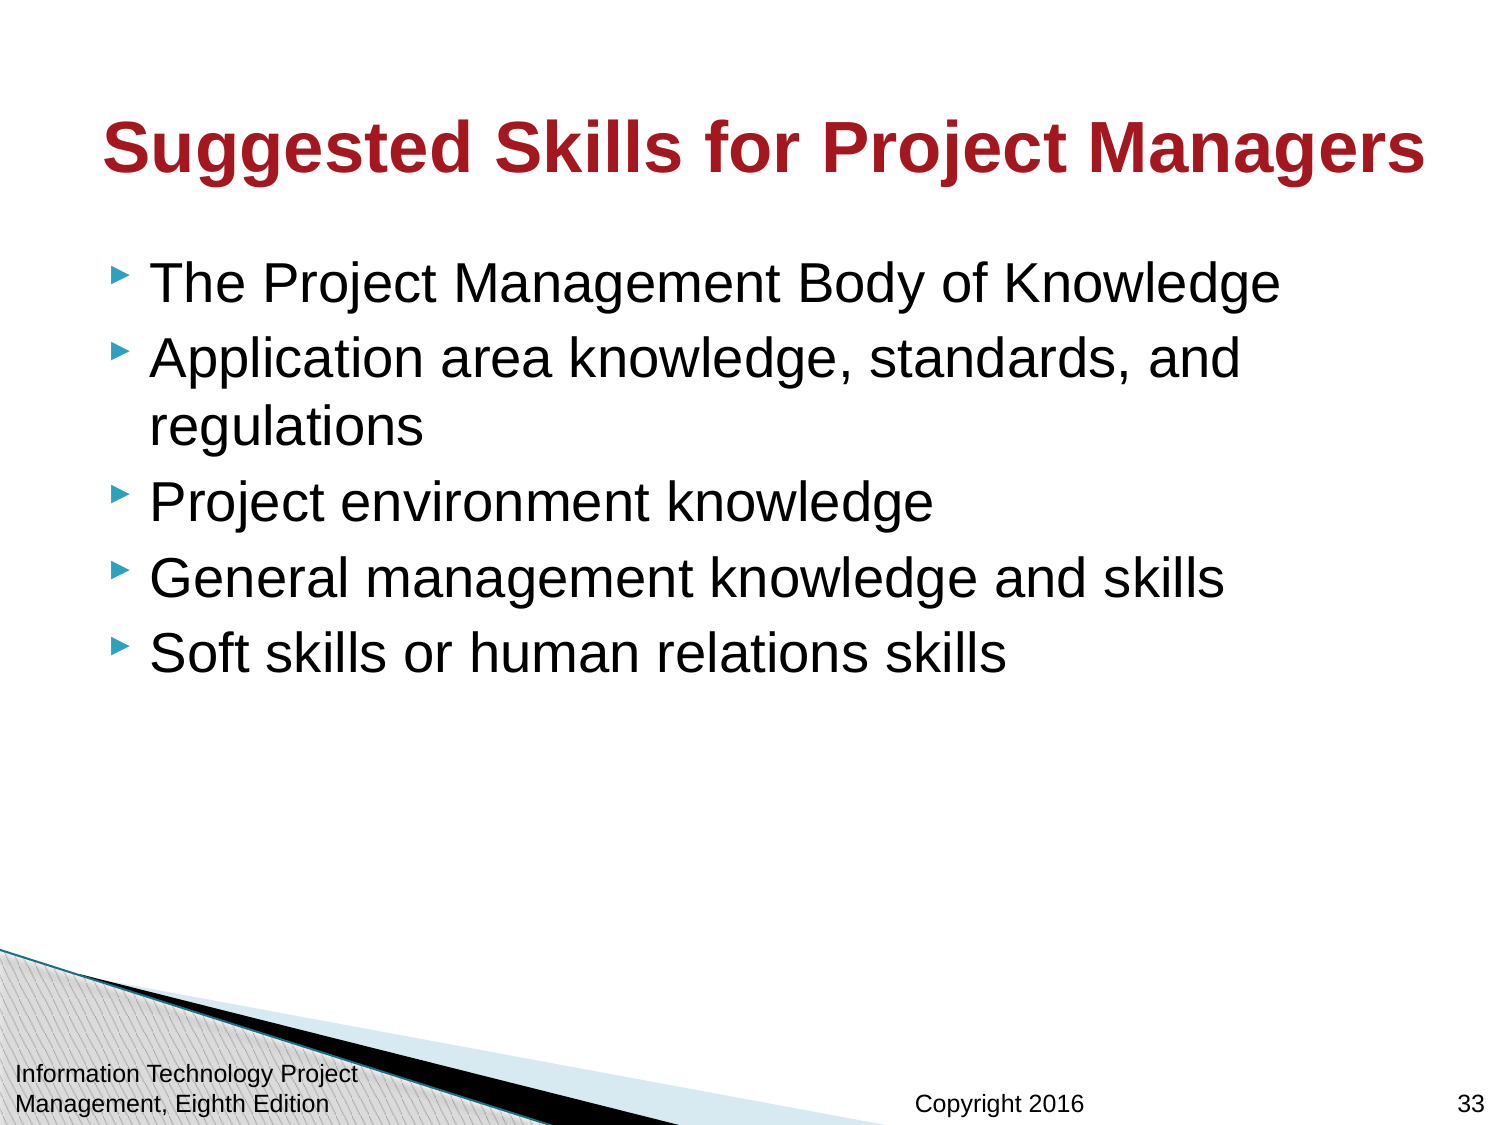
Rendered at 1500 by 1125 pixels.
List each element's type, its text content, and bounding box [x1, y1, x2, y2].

slide_number 33 [1408, 1065, 1500, 1125]
list The Project Management Body of Knowledge Application area knowledge, standards, and regulations Project environment knowledge General management knowledge and skills Soft skills or human relations skills [74, 238, 1426, 962]
footer Information Technology Project Management, Eighth Edition [0, 1065, 425, 1125]
title Suggested Skills for Project Managers [87, 50, 1450, 238]
